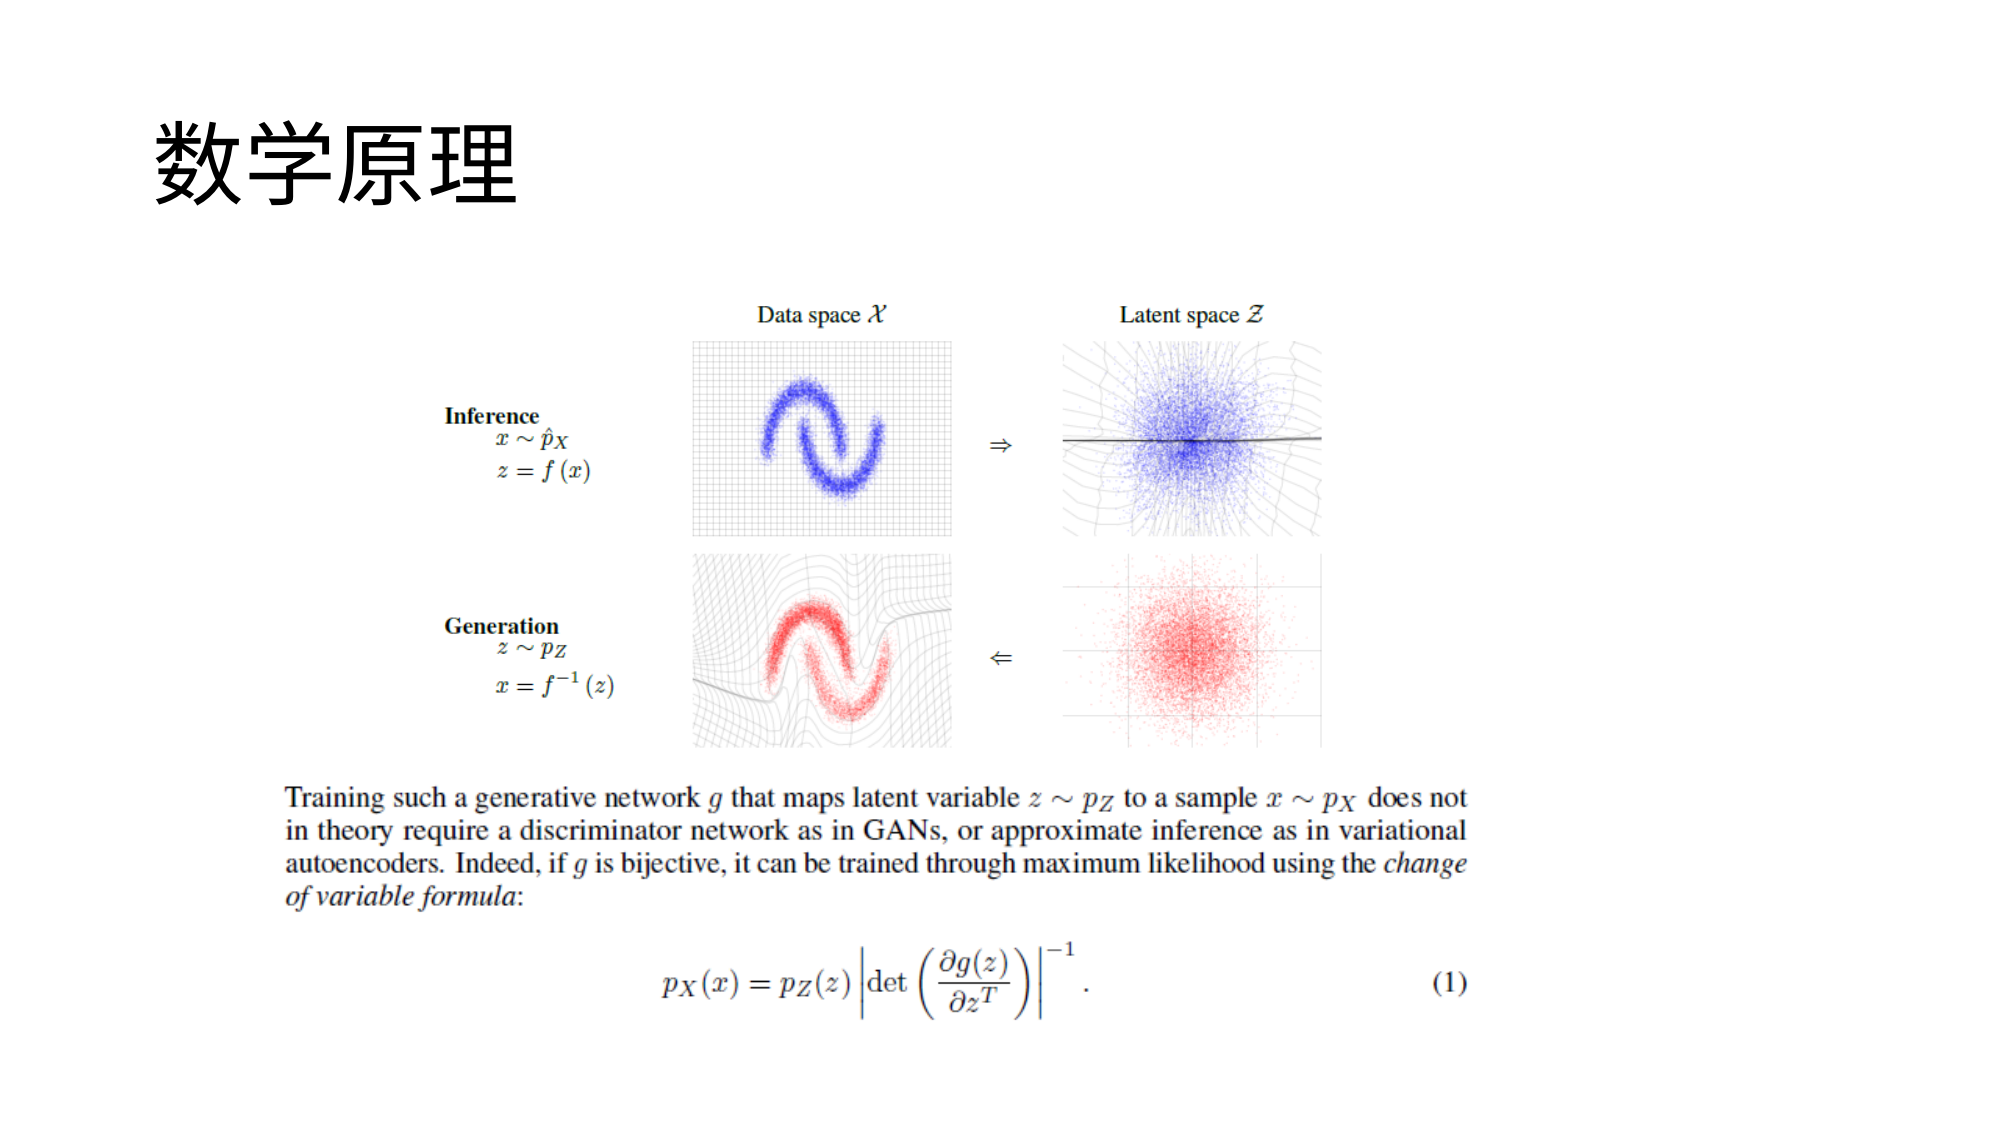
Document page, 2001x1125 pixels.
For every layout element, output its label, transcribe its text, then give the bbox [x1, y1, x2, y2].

title 数学原理 [137, 59, 1863, 278]
picture [268, 768, 1498, 1053]
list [399, 235, 1368, 768]
